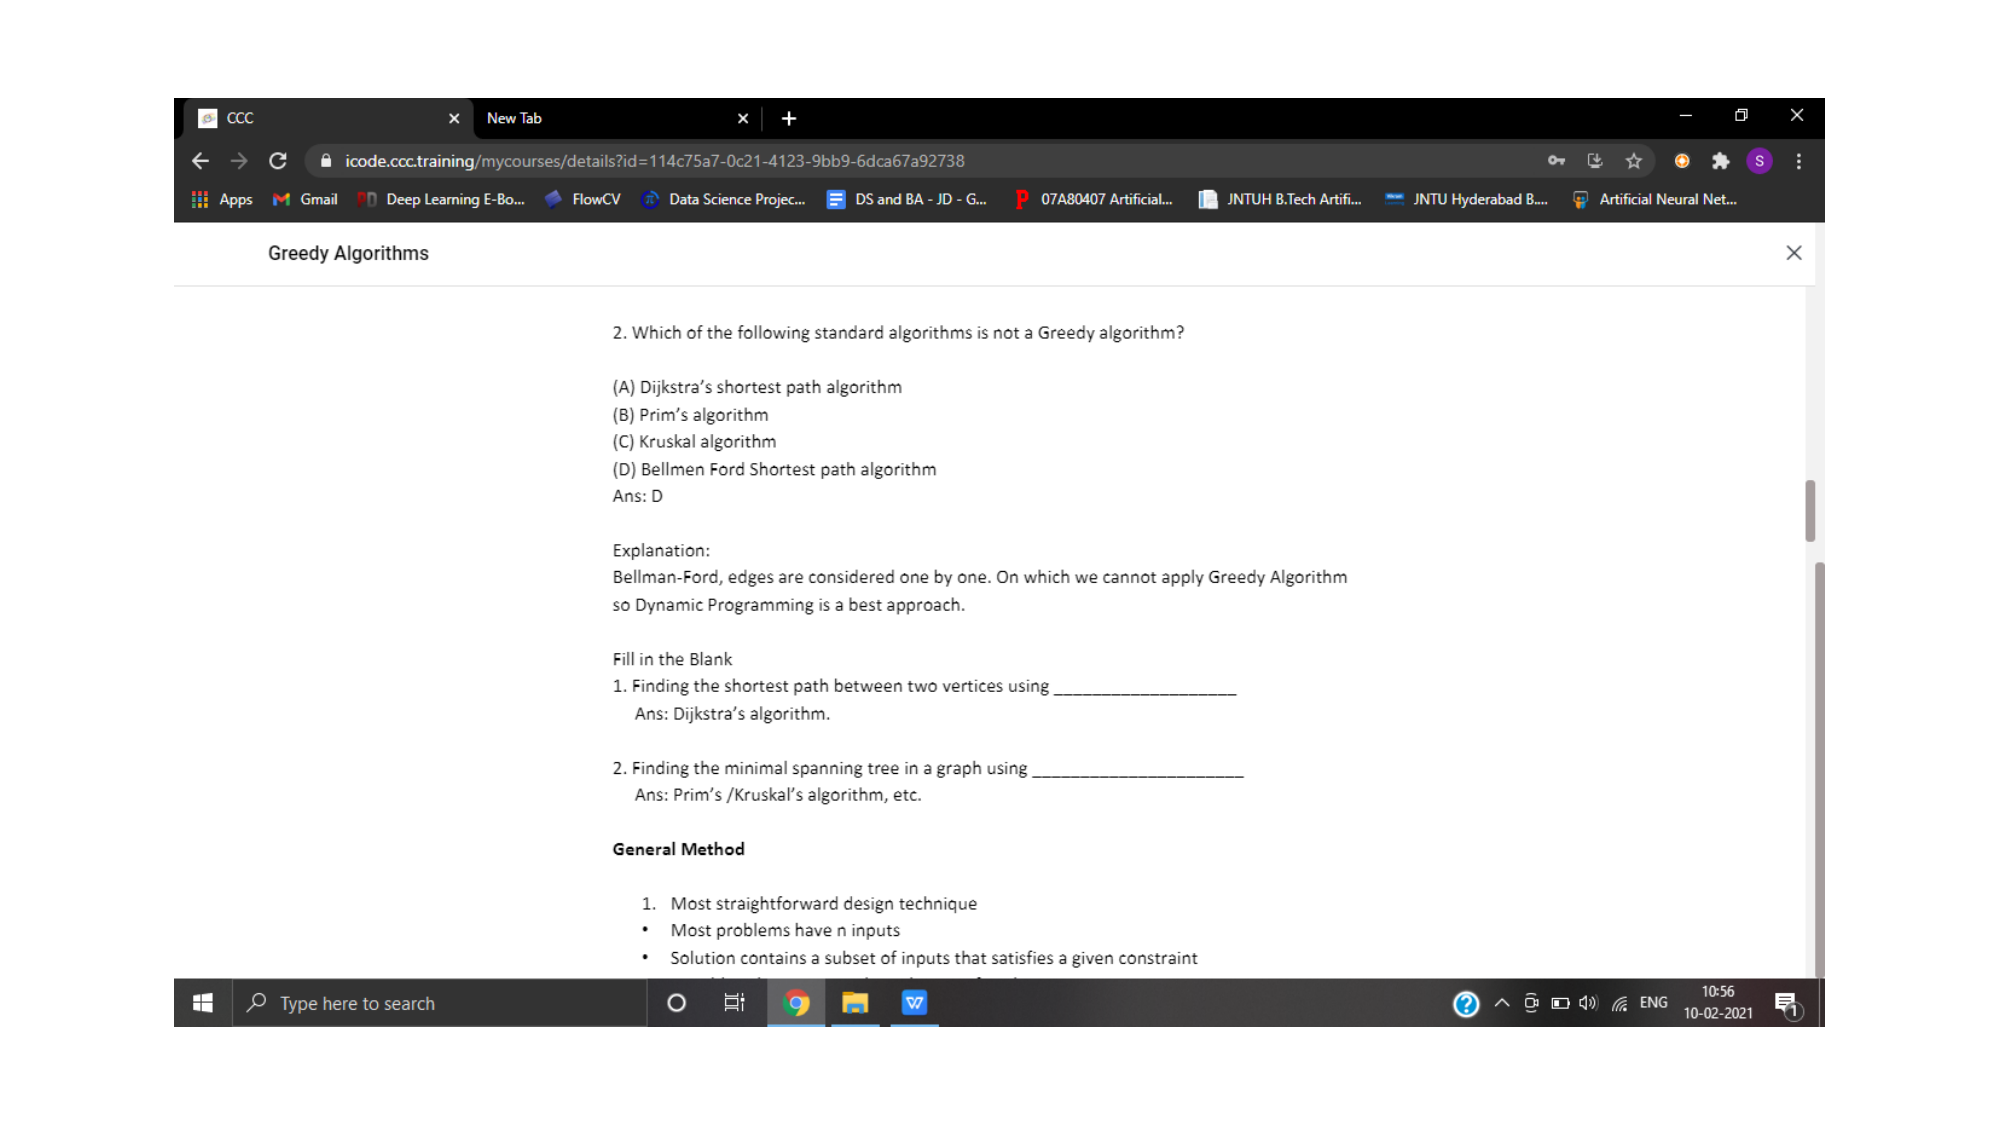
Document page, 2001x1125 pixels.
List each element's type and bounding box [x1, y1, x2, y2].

picture [174, 98, 1825, 1027]
